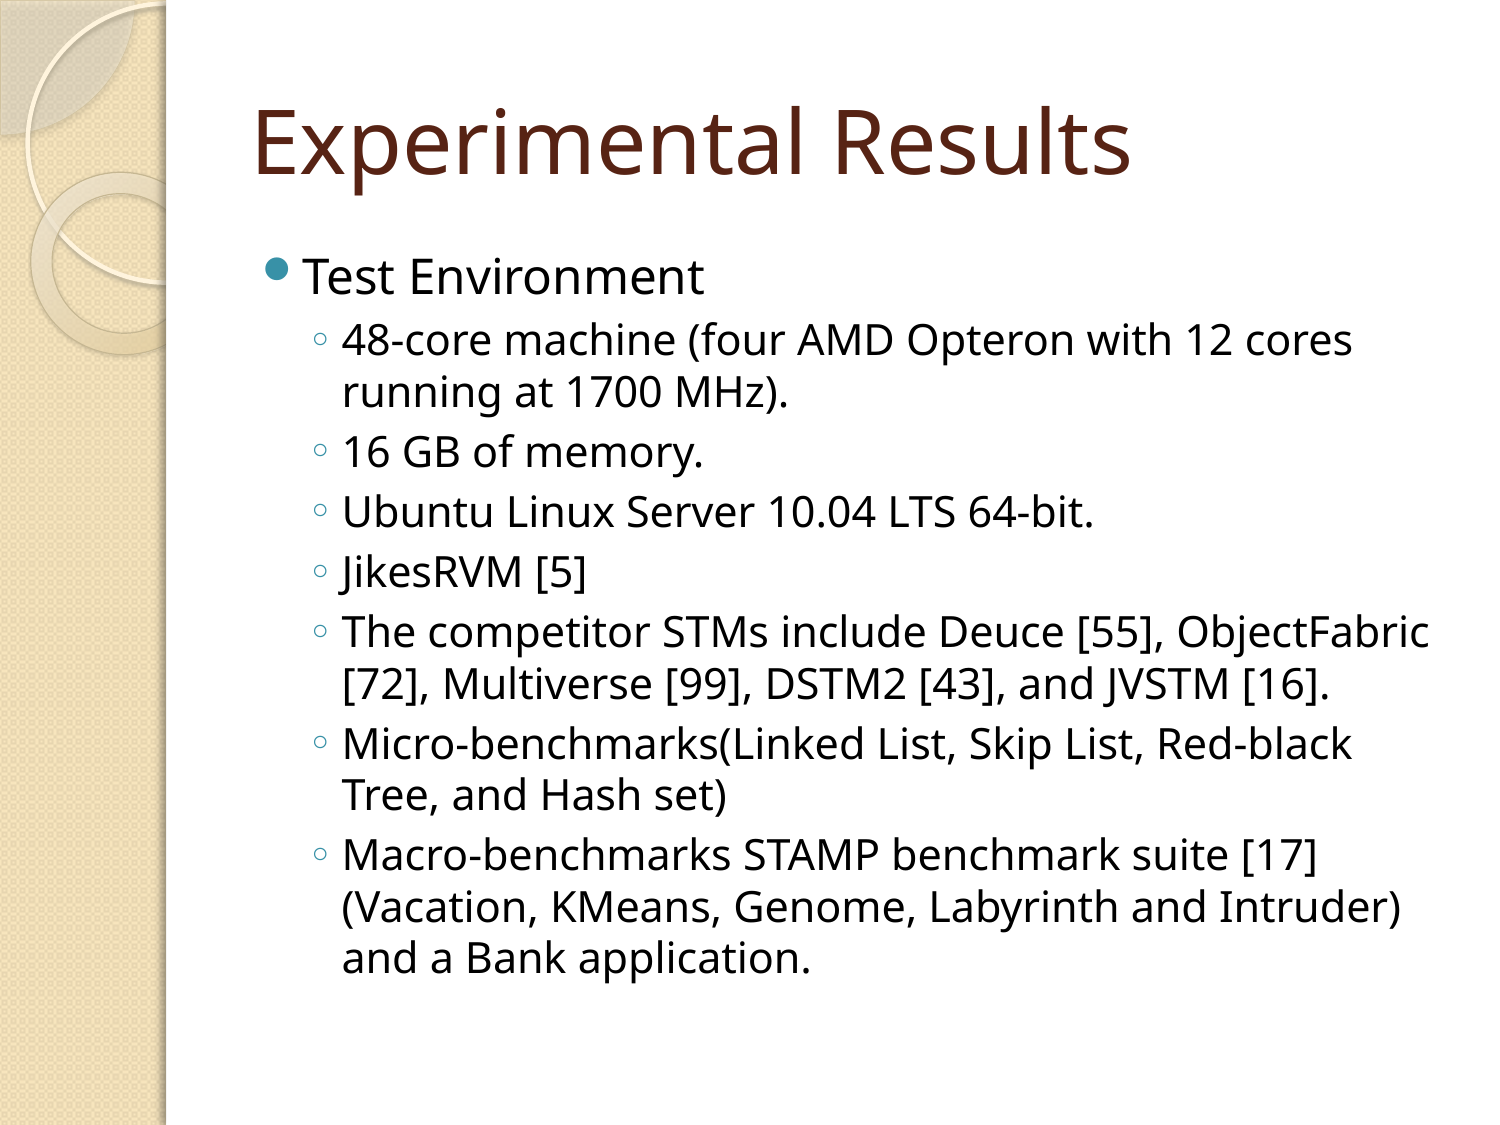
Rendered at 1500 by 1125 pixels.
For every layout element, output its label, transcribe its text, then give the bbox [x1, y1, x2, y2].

list Test Environment 48-core machine (four AMD Opteron with 12 cores running at 1700 MHz). 16 GB of memory. Ubuntu Linux Server 10.04 LTS 64-bit. JikesRVM [5] The competitor STMs include Deuce [55], ObjectFabric [72], Multiverse [99], DSTM2 [43], and JVSTM [16]. Micro-benchmarks(Linked List, Skip List, Red-black Tree, and Hash set) Macro-benchmarks STAMP benchmark suite [17] (Vacation, KMeans, Genome, Labyrinth and Intruder) and a Bank application. [235, 237, 1466, 1025]
title Experimental Results [235, 45, 1466, 233]
